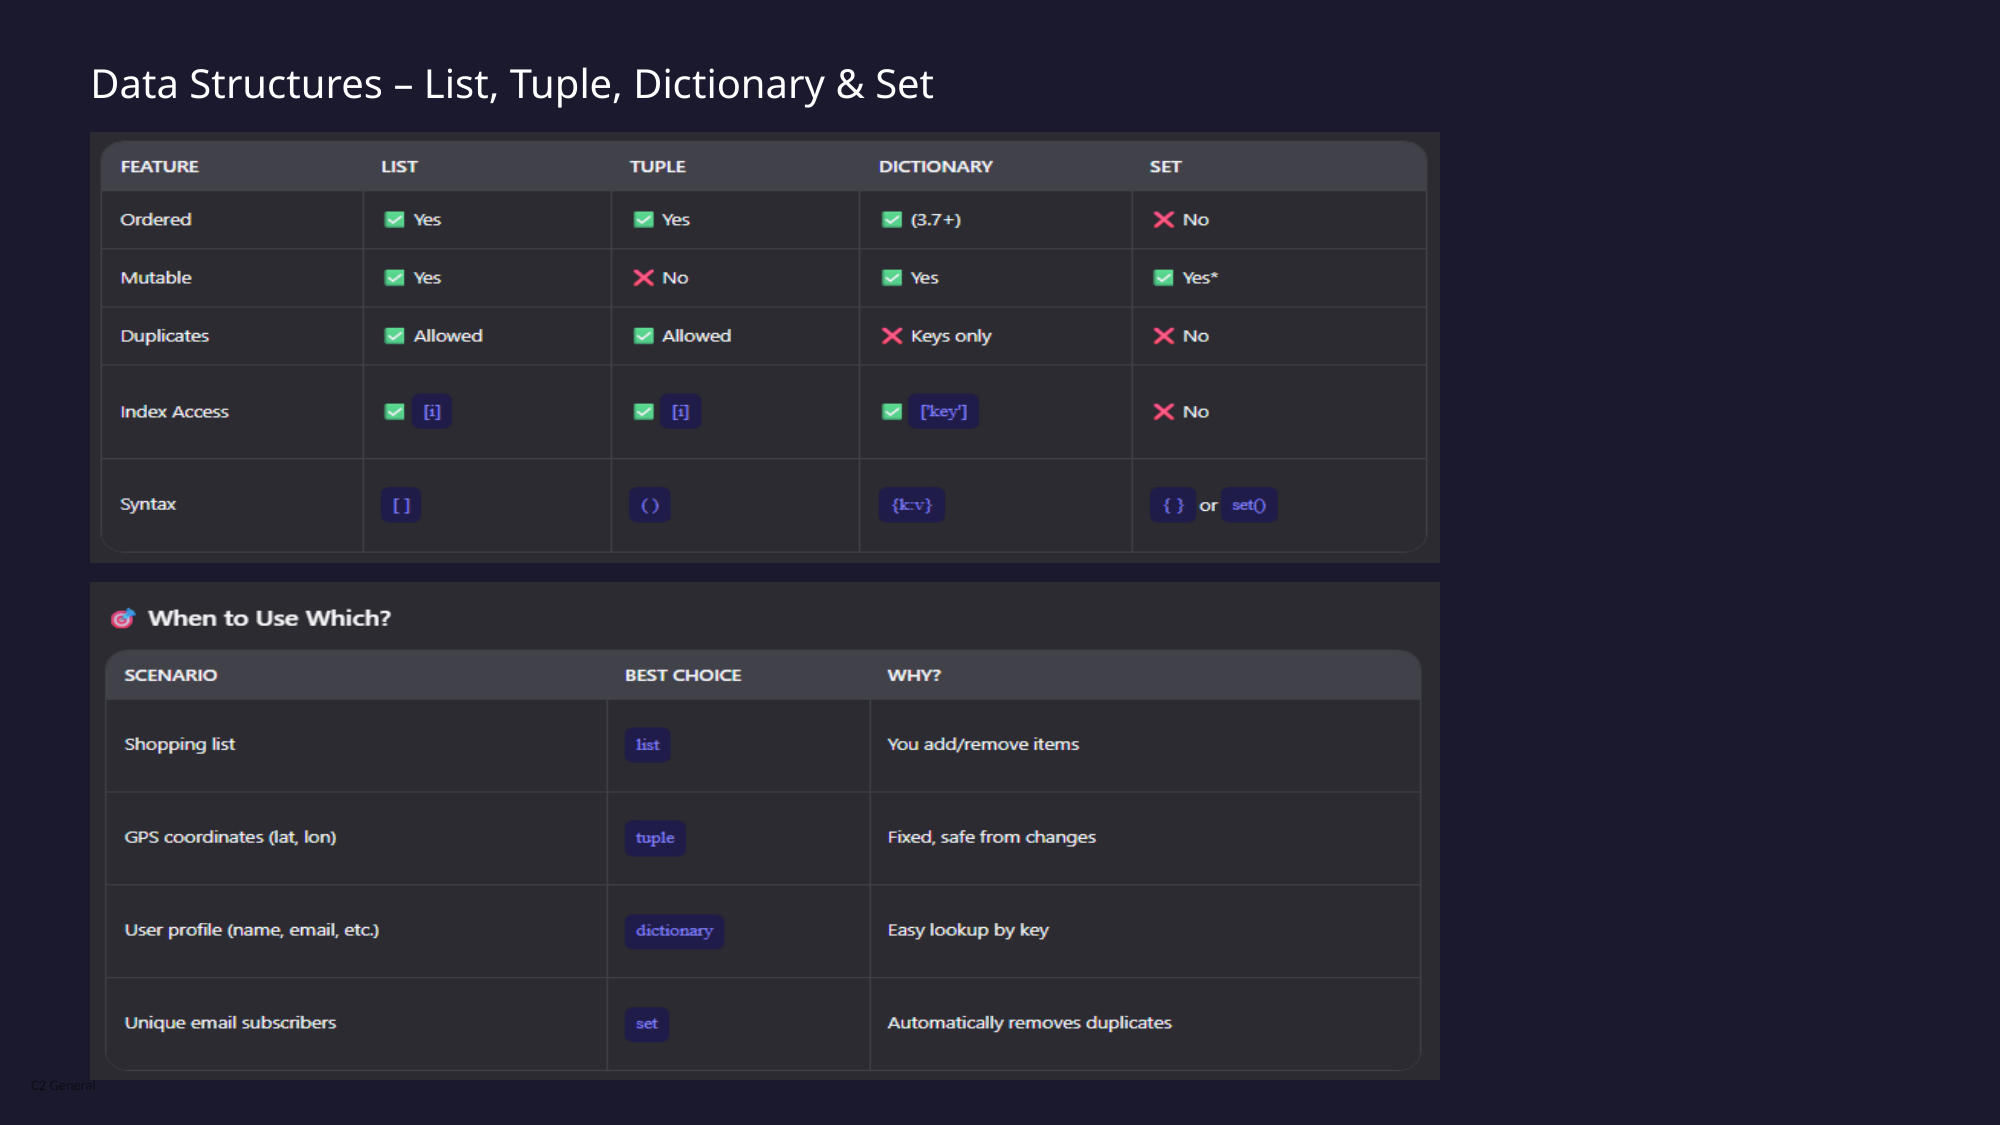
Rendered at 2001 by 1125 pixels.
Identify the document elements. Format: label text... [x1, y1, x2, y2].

picture [90, 582, 1440, 1080]
text_box Data Structures – List, Tuple, Dictionary & Set [90, 57, 964, 113]
picture [90, 132, 1440, 563]
